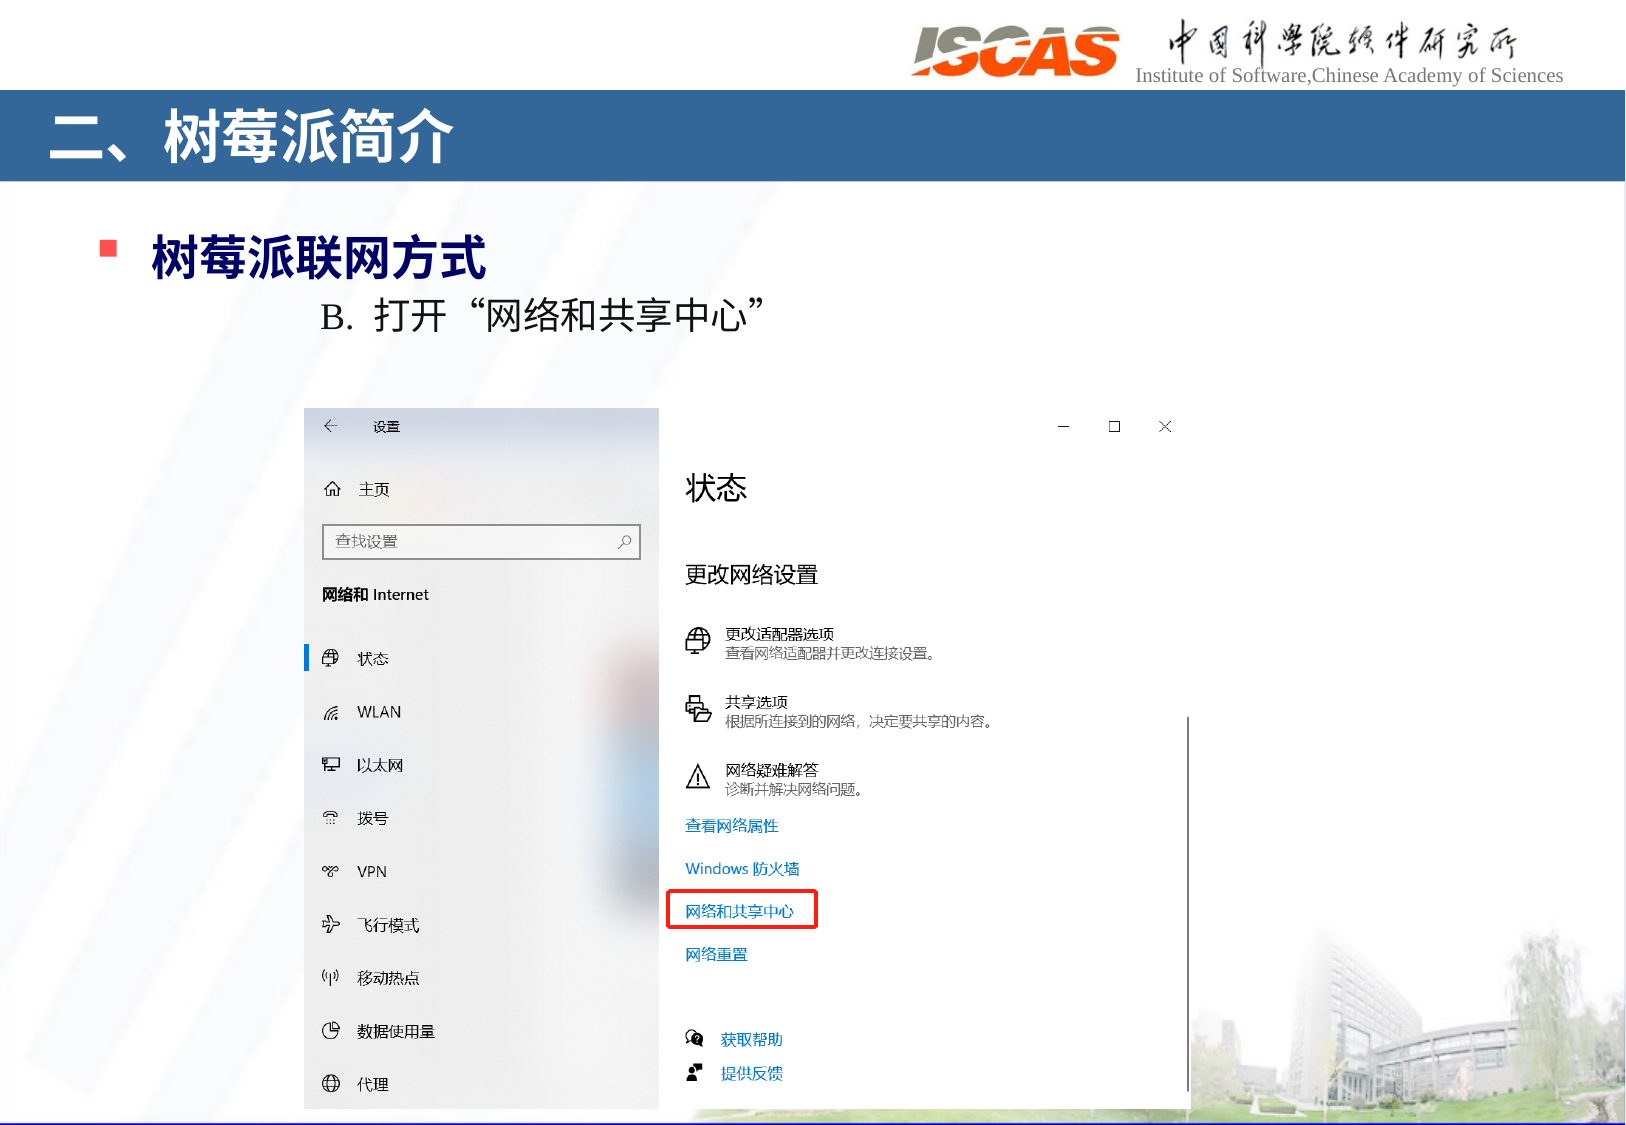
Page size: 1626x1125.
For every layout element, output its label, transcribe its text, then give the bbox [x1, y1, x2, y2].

picture [0, 92, 1626, 1125]
picture [907, 18, 1132, 87]
picture [1166, 15, 1519, 71]
list 树莓派联网方式 B. 打开“网络和共享中心” [79, 219, 1581, 1125]
picture [304, 408, 1191, 1109]
title 二、树莓派简介 [0, 89, 1625, 182]
